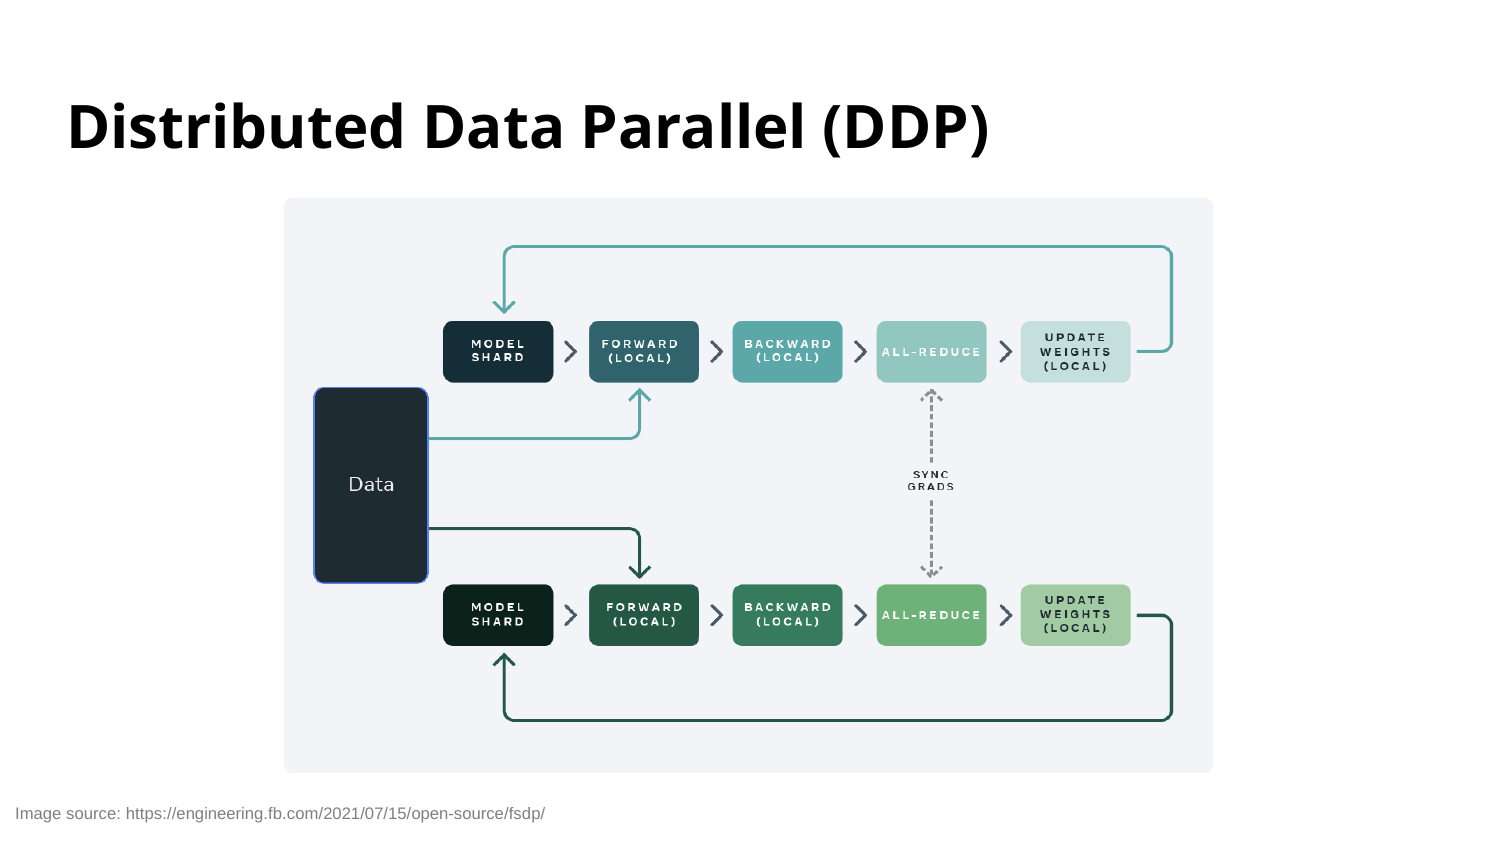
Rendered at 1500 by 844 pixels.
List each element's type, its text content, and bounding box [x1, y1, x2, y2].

picture [281, 188, 1219, 773]
text_box Image source: https://engineering.fb.com/2021/07/15/open-source/fsdp/ [0, 793, 567, 834]
title Distributed Data Parallel (DDP) [51, 72, 1449, 176]
